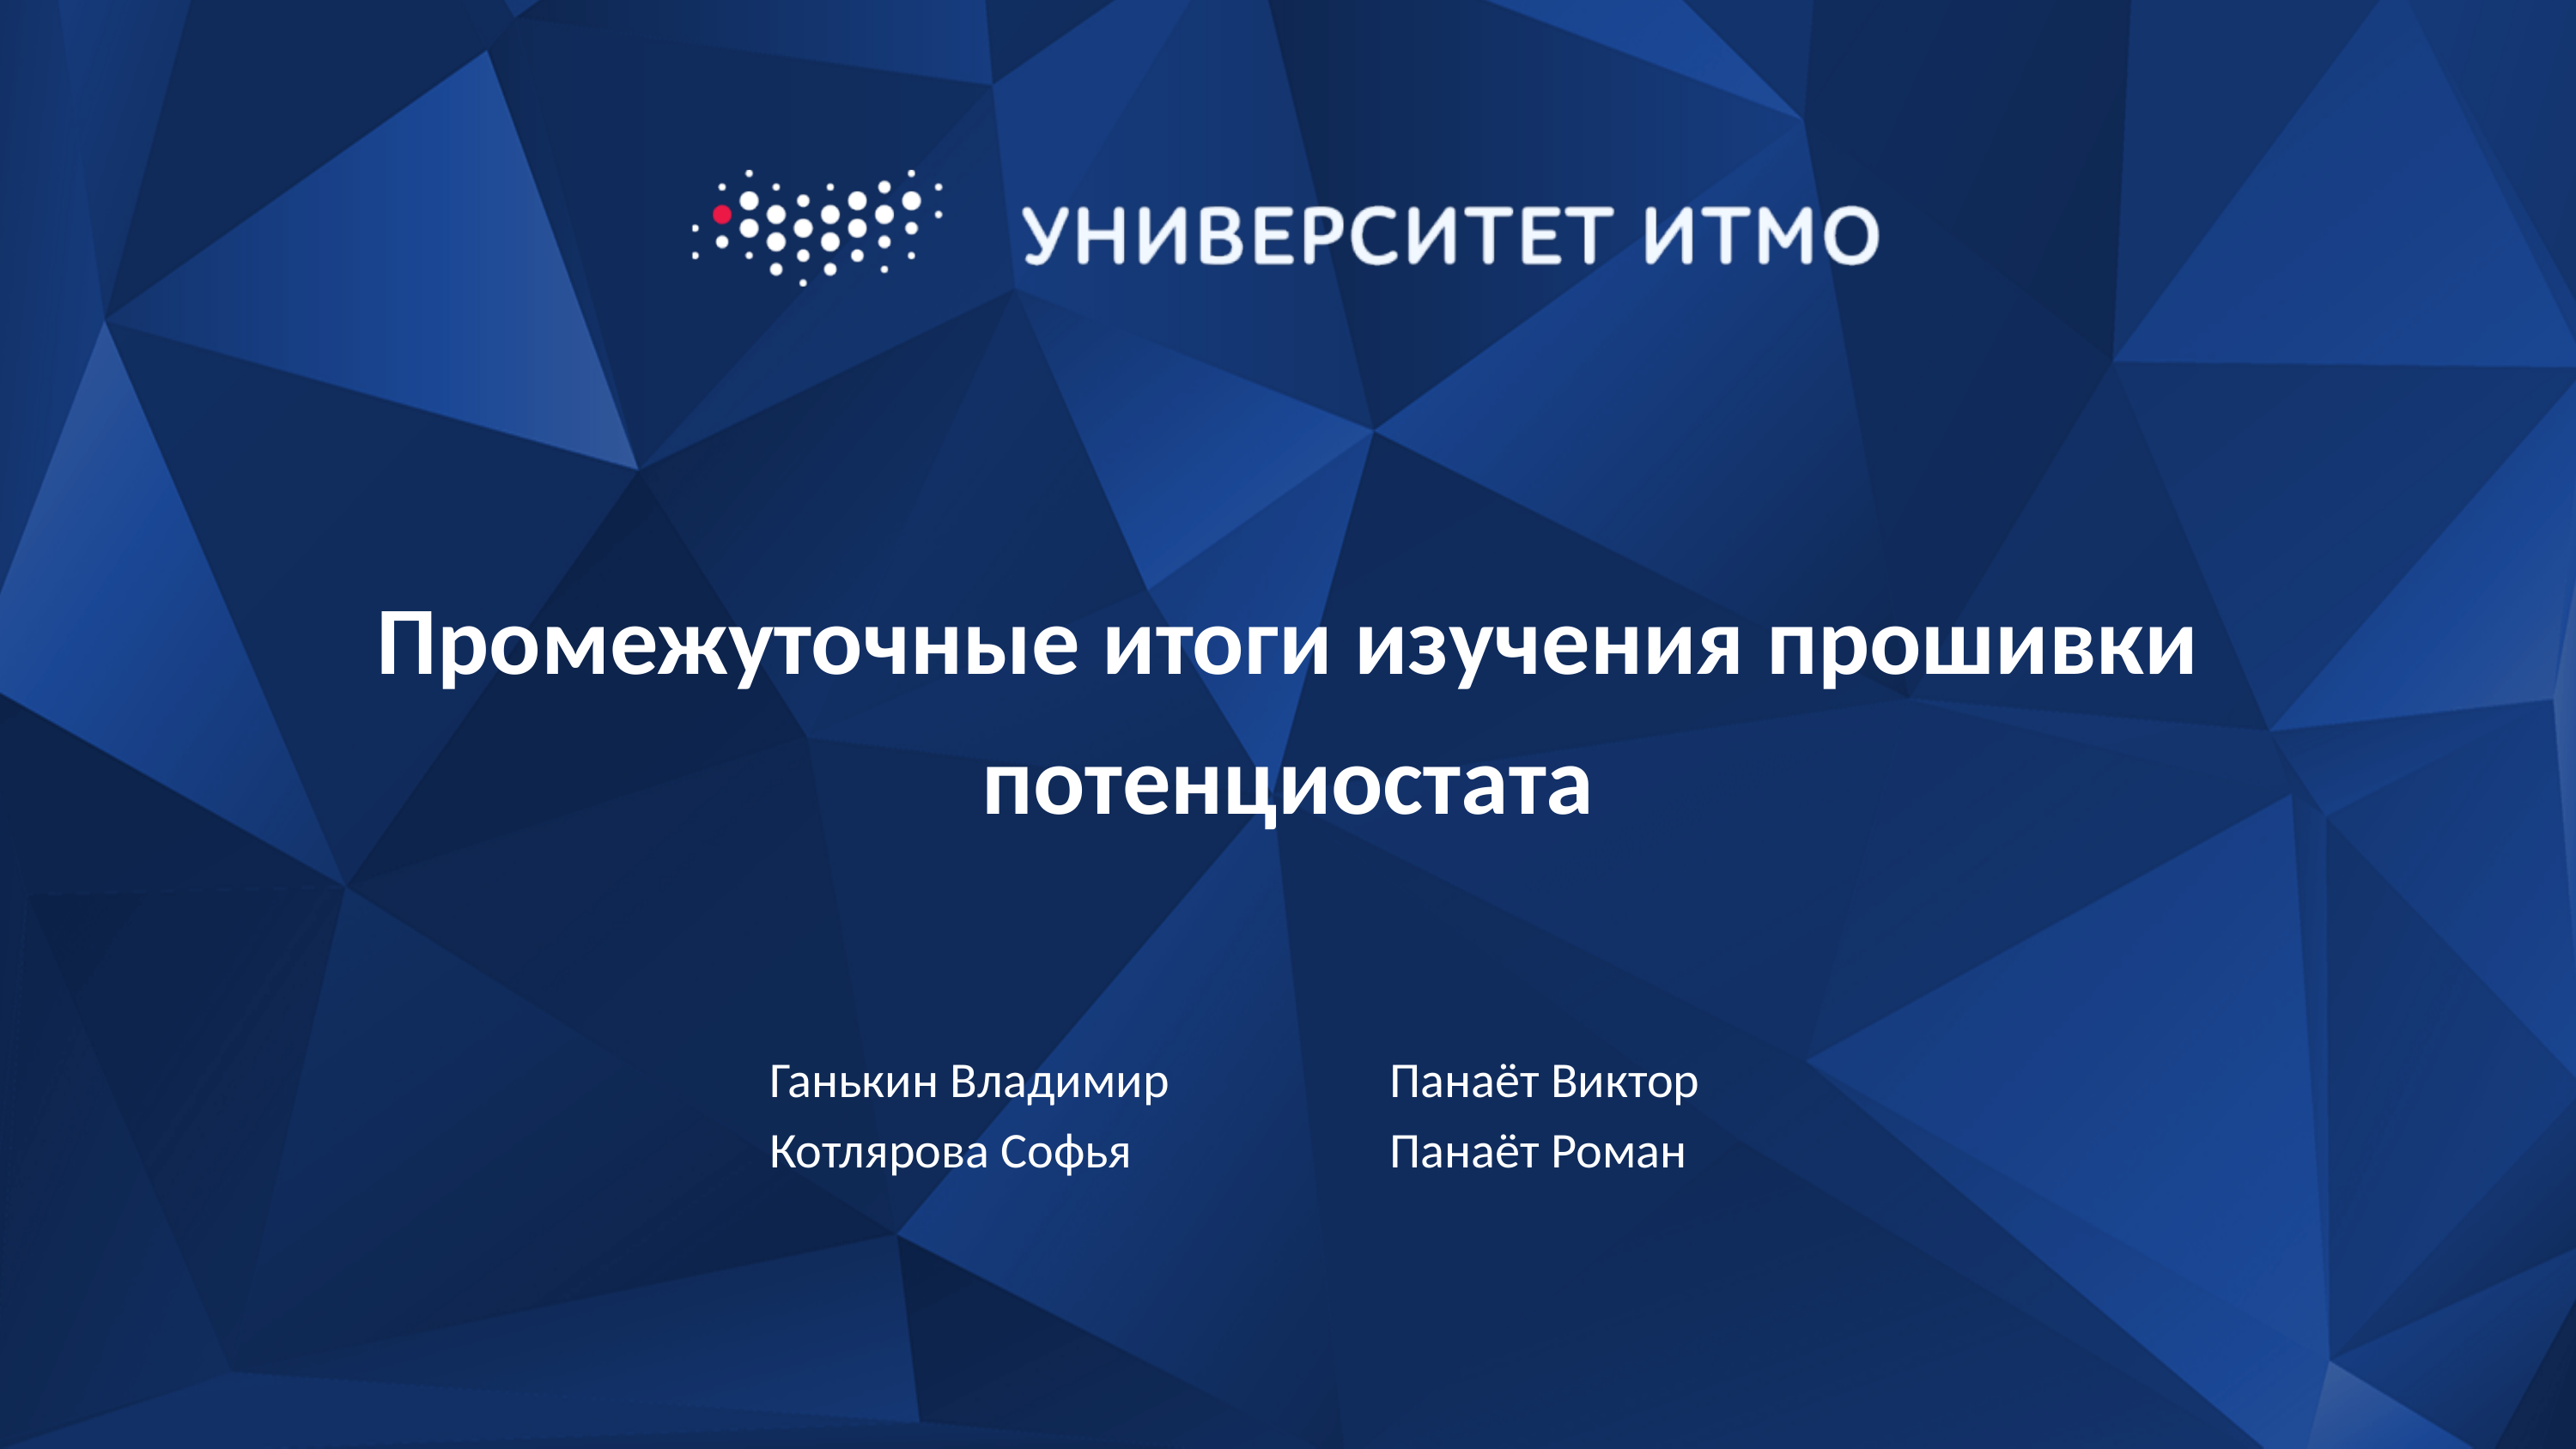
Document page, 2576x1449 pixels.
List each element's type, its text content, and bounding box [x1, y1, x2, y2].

picture [0, 0, 2576, 1449]
text_box Промежуточные итоги изучения прошивки потенциостата [144, 553, 2432, 834]
text_box Панаёт Виктор Панаёт Роман [1389, 1037, 1753, 1178]
text_box Ганькин Владимир Котлярова Софья [769, 1037, 1188, 1178]
